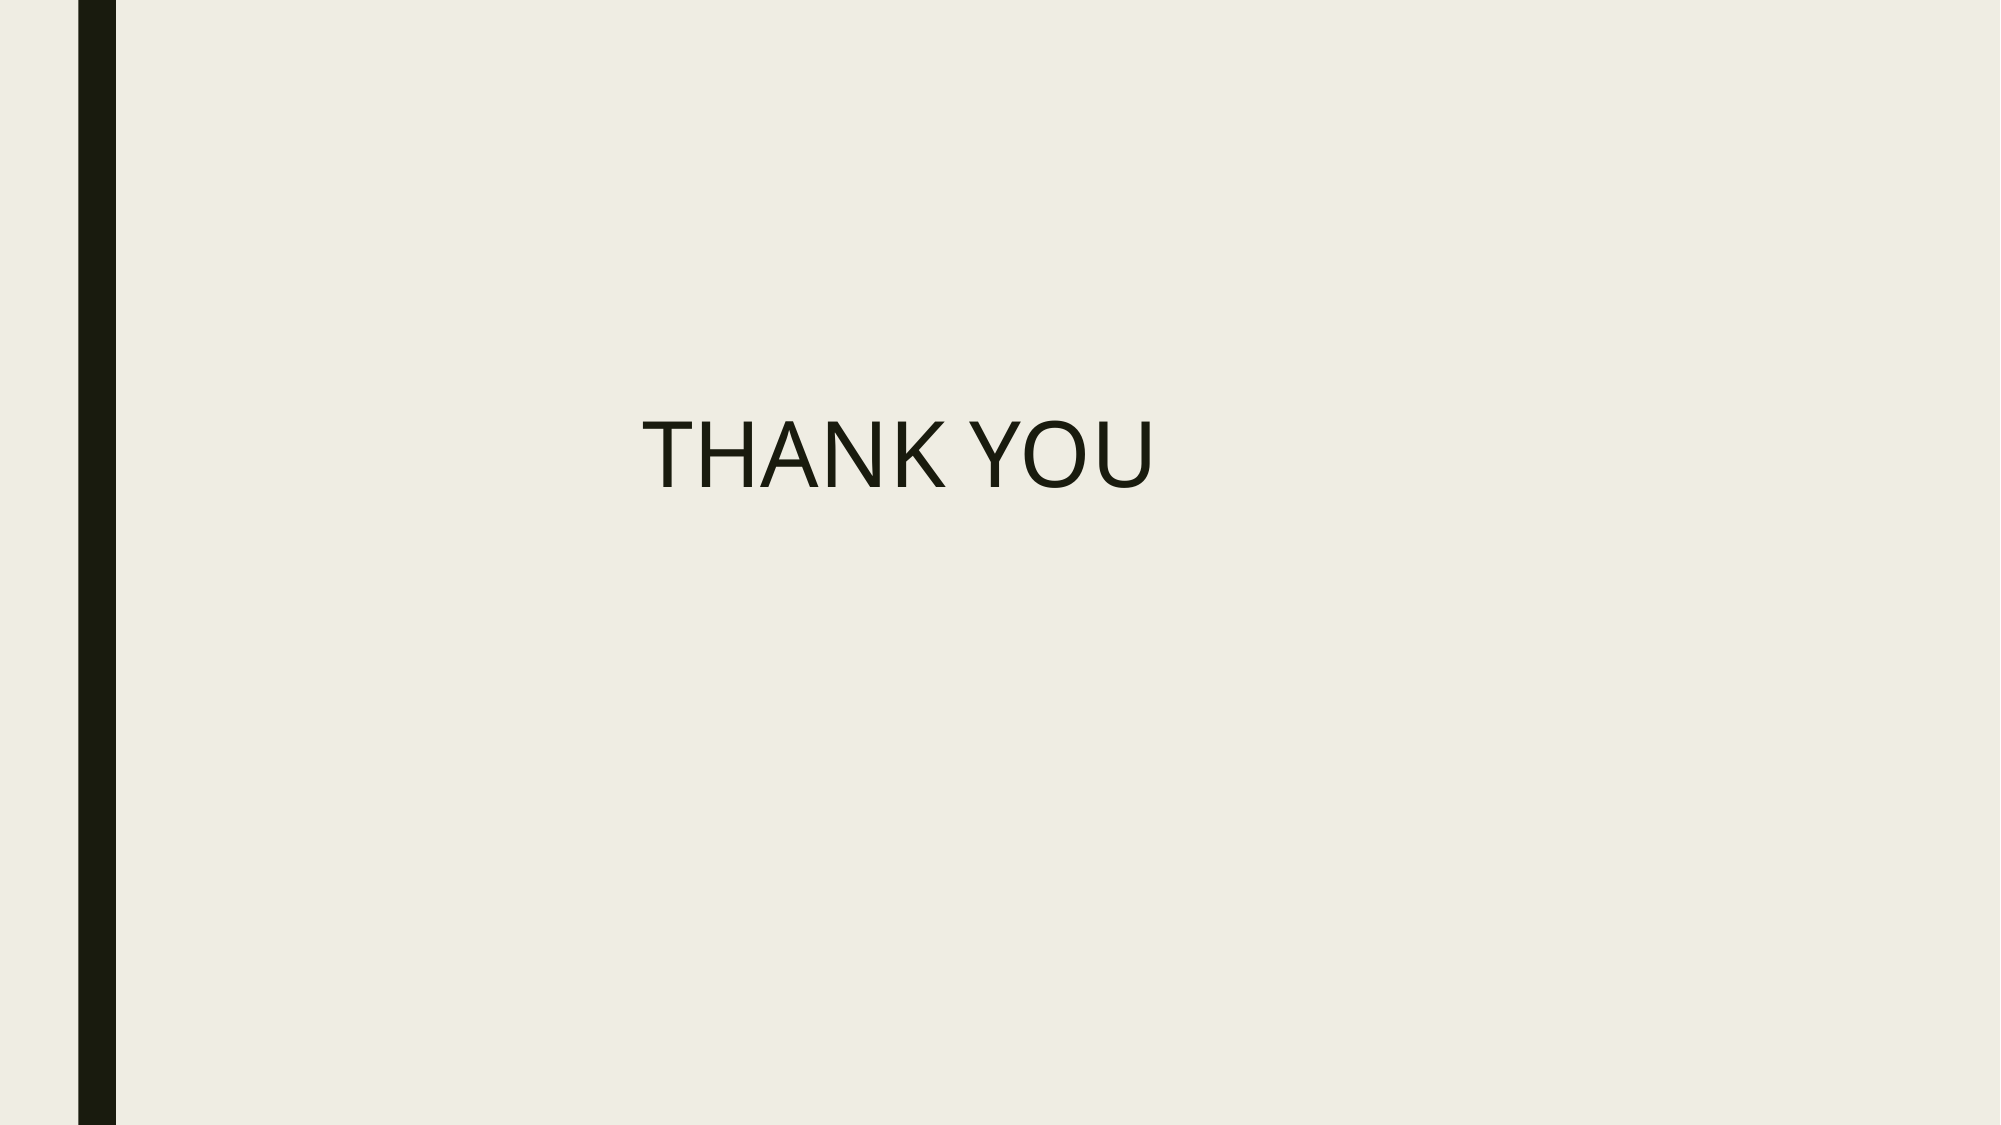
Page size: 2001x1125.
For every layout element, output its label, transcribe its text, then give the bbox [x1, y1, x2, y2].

title THANK YOU [627, 401, 2000, 646]
